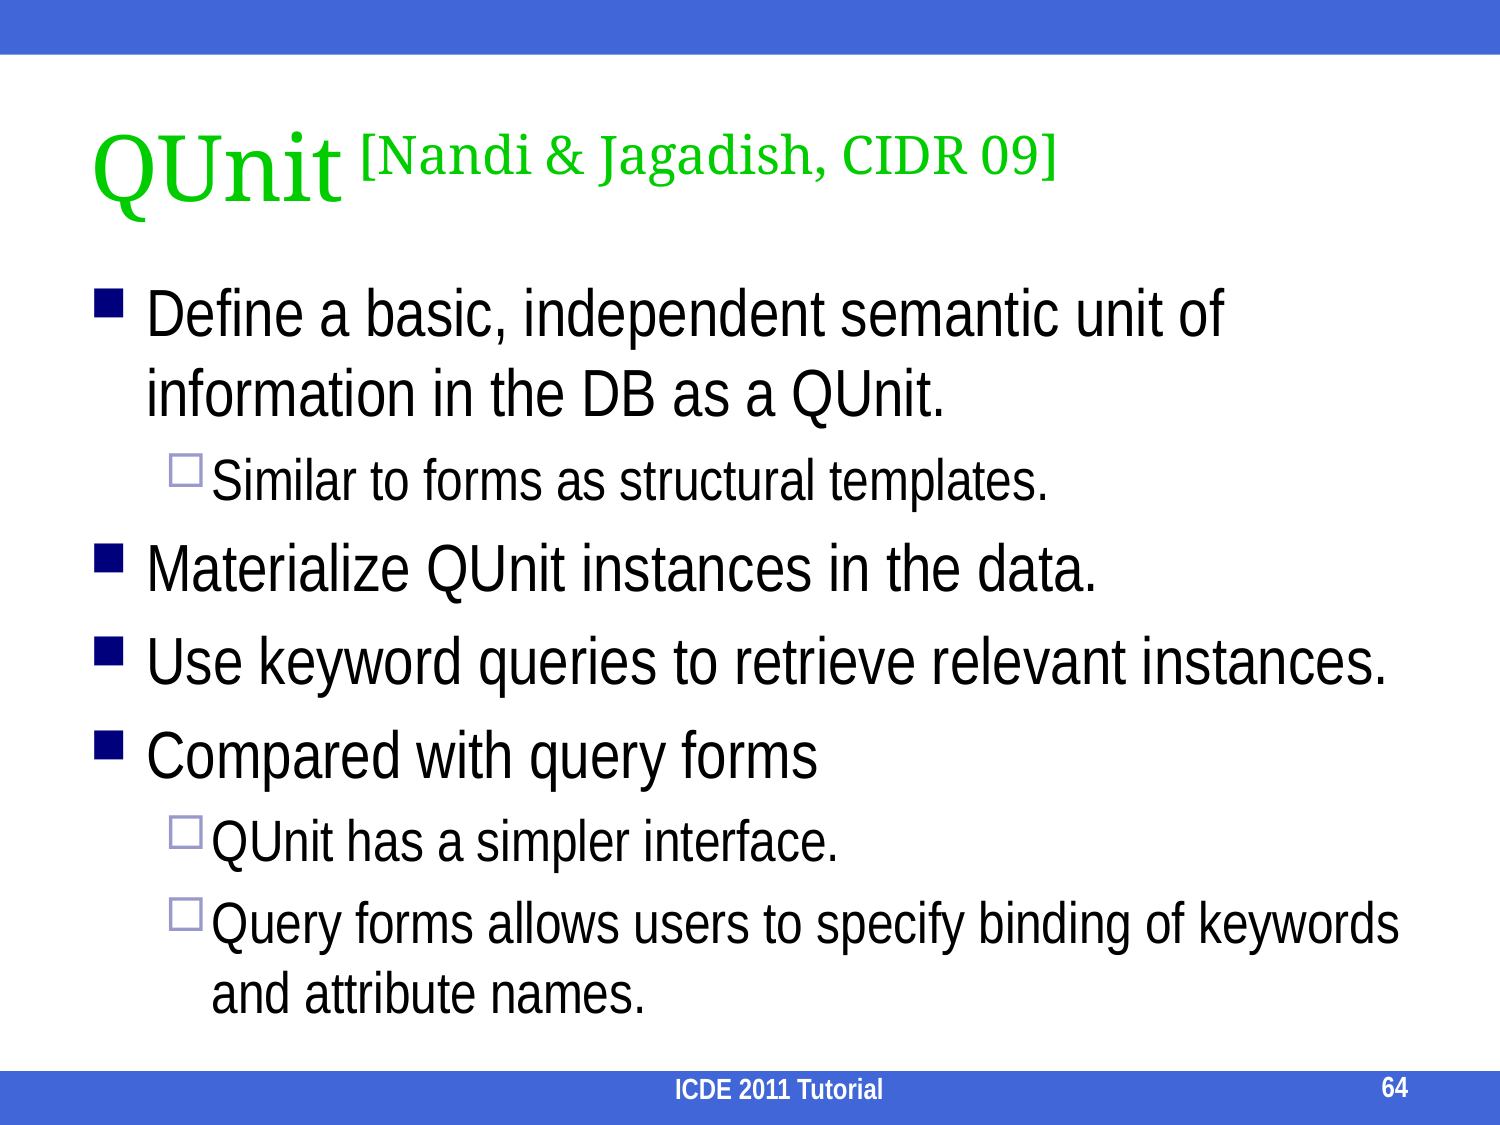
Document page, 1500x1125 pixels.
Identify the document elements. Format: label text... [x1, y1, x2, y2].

title QUnit [Nandi & Jagadish, CIDR 09] [74, 74, 1426, 256]
slide_number 64 [1234, 1074, 1424, 1111]
footer ICDE 2011 Tutorial [348, 1076, 1211, 1113]
list Define a basic, independent semantic unit of information in the DB as a QUnit. Similar to forms as structural templates. Materialize QUnit instances in the data. Use keyword queries to retrieve relevant instances. Compared with query forms QUnit has a simpler interface. Query forms allows users to specify binding of keywords and attribute names. [74, 262, 1426, 1031]
